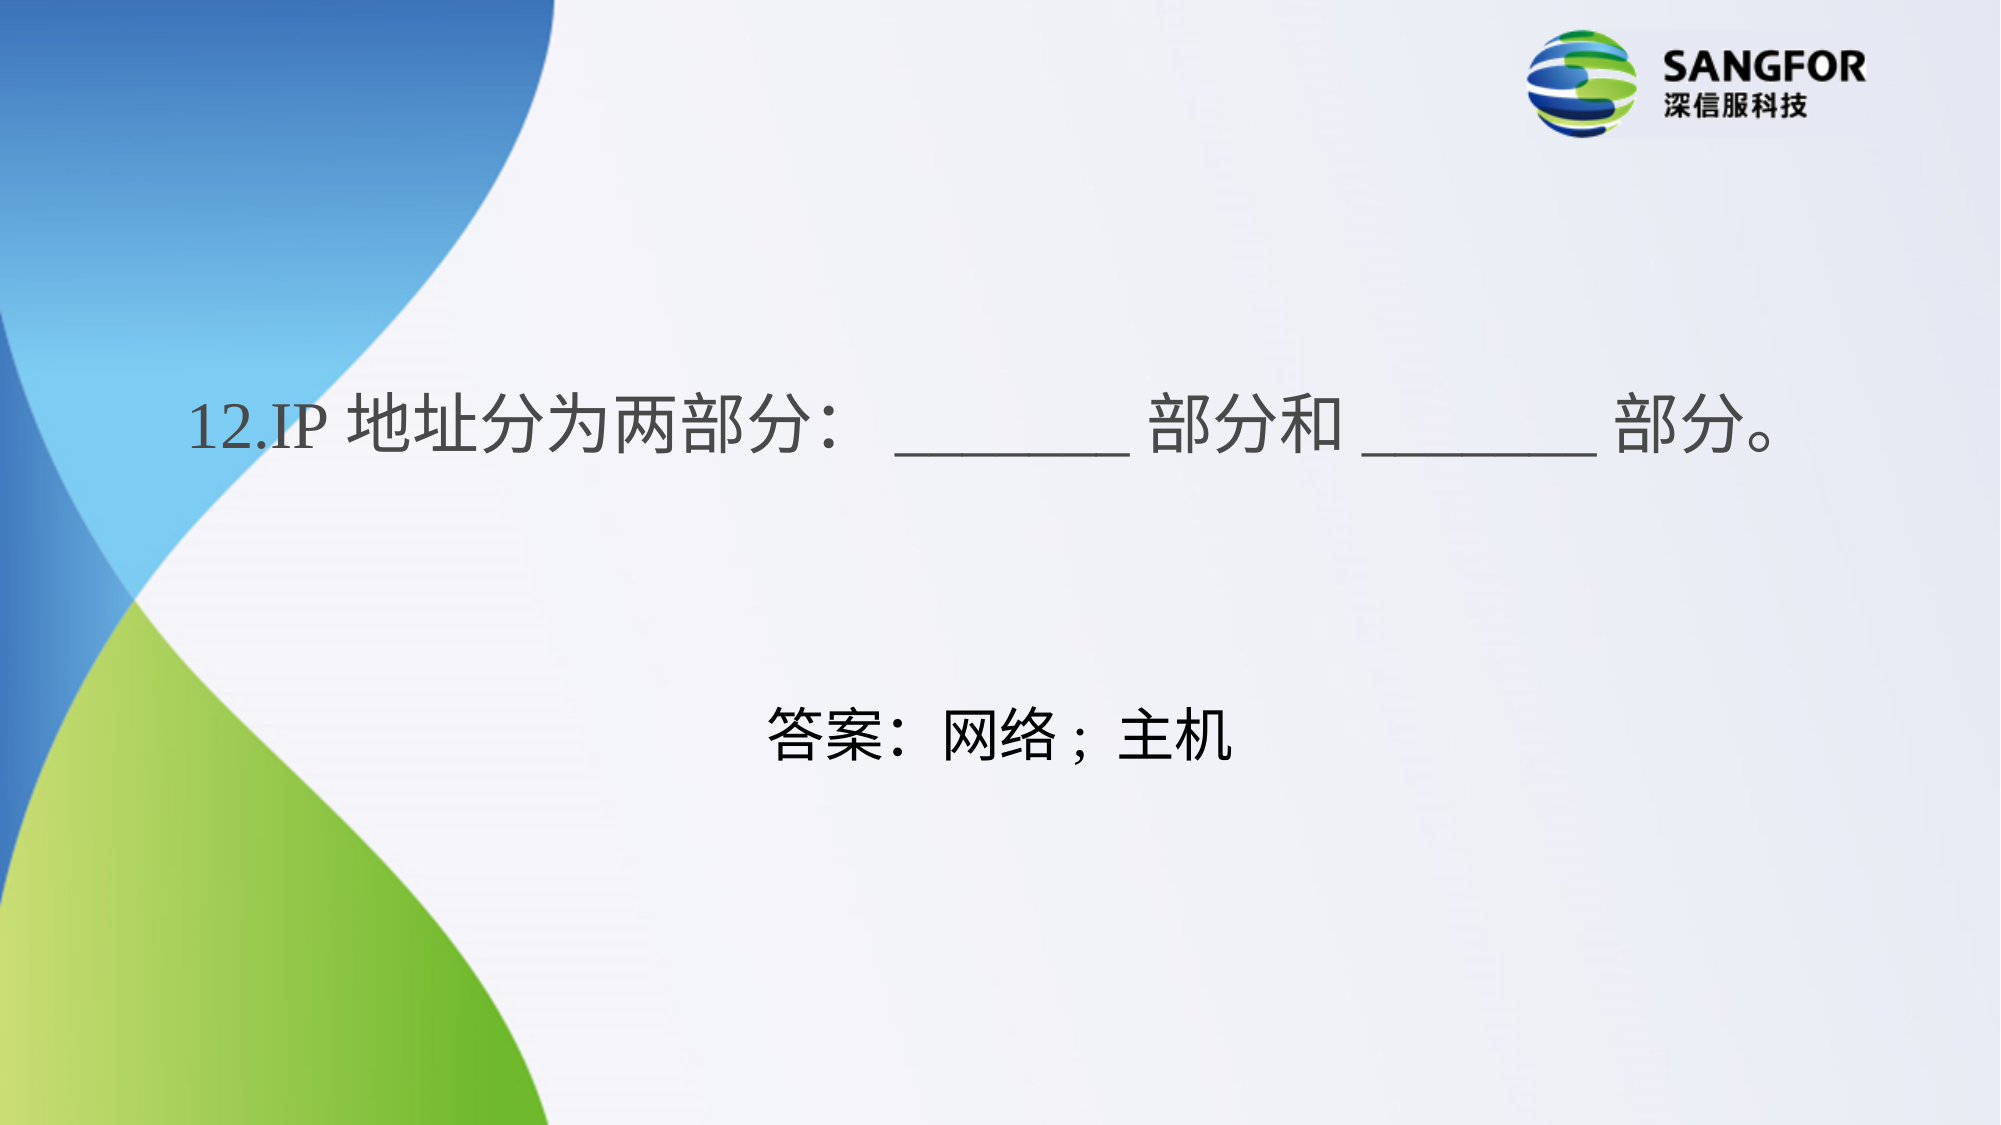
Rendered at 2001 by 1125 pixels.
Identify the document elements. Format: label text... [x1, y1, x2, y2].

text_box 12.IP地址分为两部分：_______部分和_______部分。 [0, 374, 2000, 469]
text_box 答案：网络; 主机 [590, 690, 1410, 776]
picture [0, 0, 2001, 1125]
